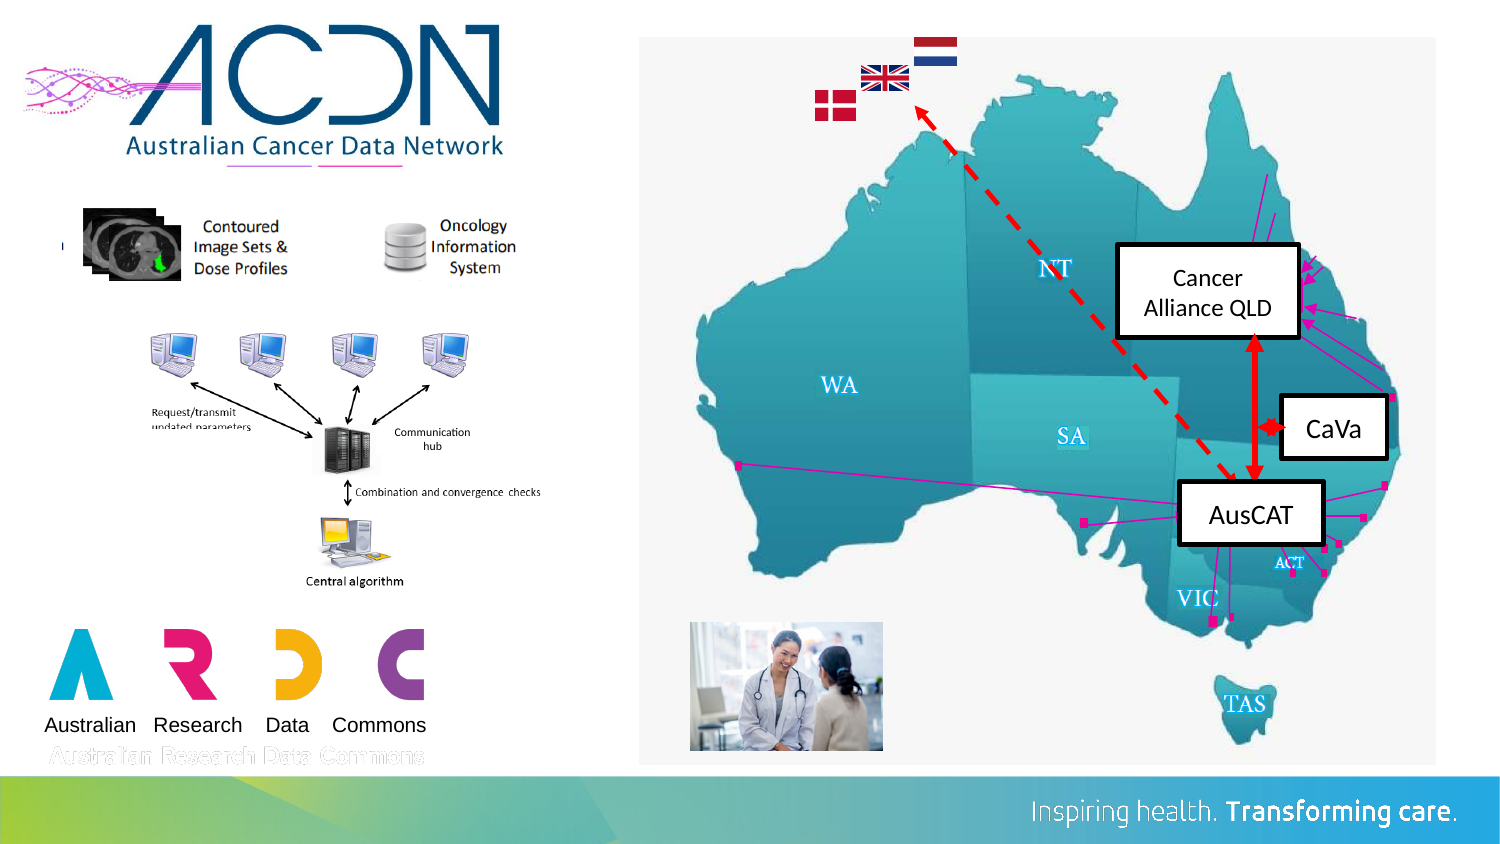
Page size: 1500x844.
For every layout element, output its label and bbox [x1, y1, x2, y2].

picture [362, 211, 528, 281]
text_box [83, 262, 633, 592]
text_box [638, 37, 1436, 765]
picture [690, 622, 883, 751]
picture [0, 776, 1500, 844]
picture [61, 195, 292, 282]
text_box [44, 629, 440, 765]
picture [23, 24, 504, 167]
